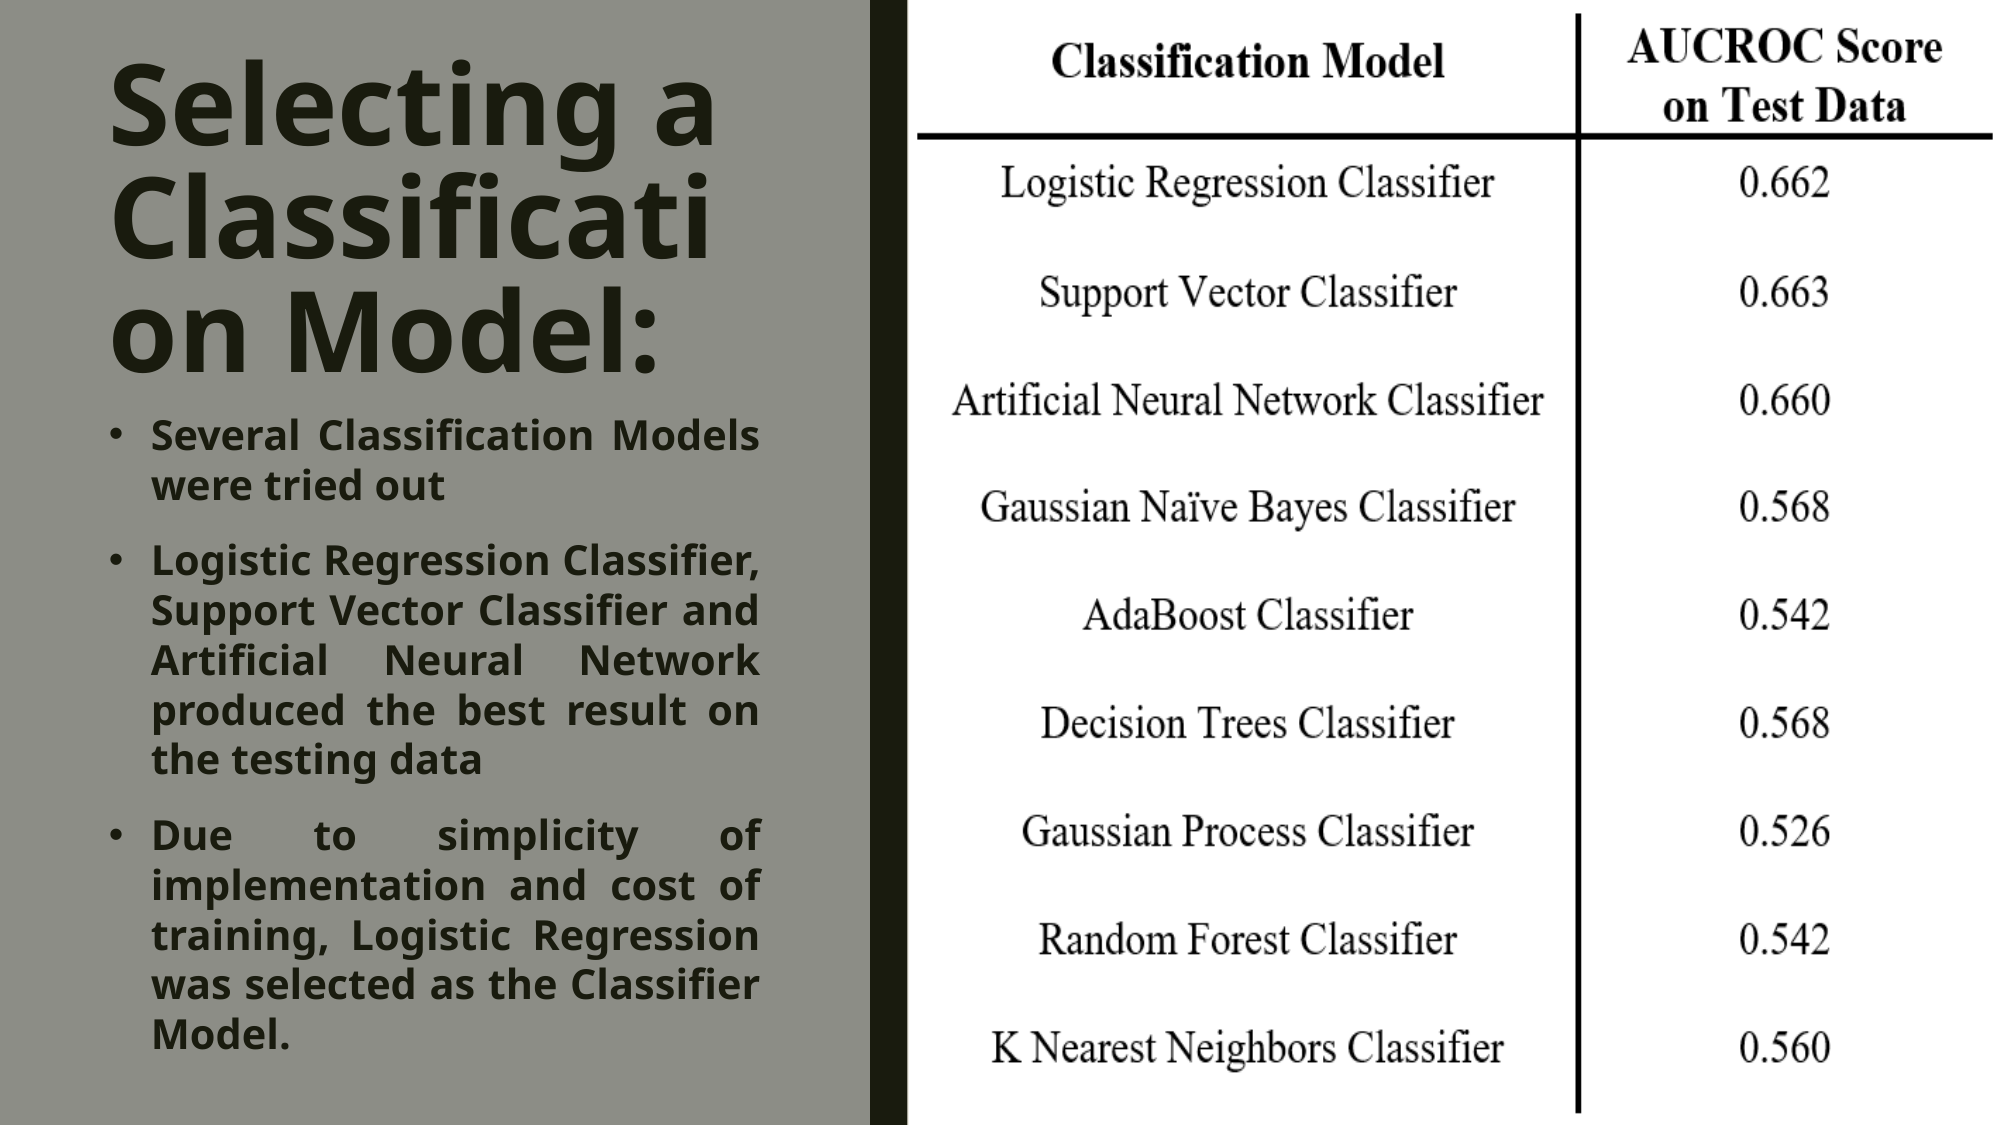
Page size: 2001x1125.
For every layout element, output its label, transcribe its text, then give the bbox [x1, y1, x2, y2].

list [909, 0, 2000, 1125]
list Several Classification Models were tried out Logistic Regression Classifier, Support Vector Classifier and Artificial Neural Network produced the best result on the testing data Due to simplicity of implementation and cost of training, Logistic Regression was selected as the Classifier Model. [93, 401, 777, 1078]
title Selecting a Classification Model: [93, 47, 777, 401]
